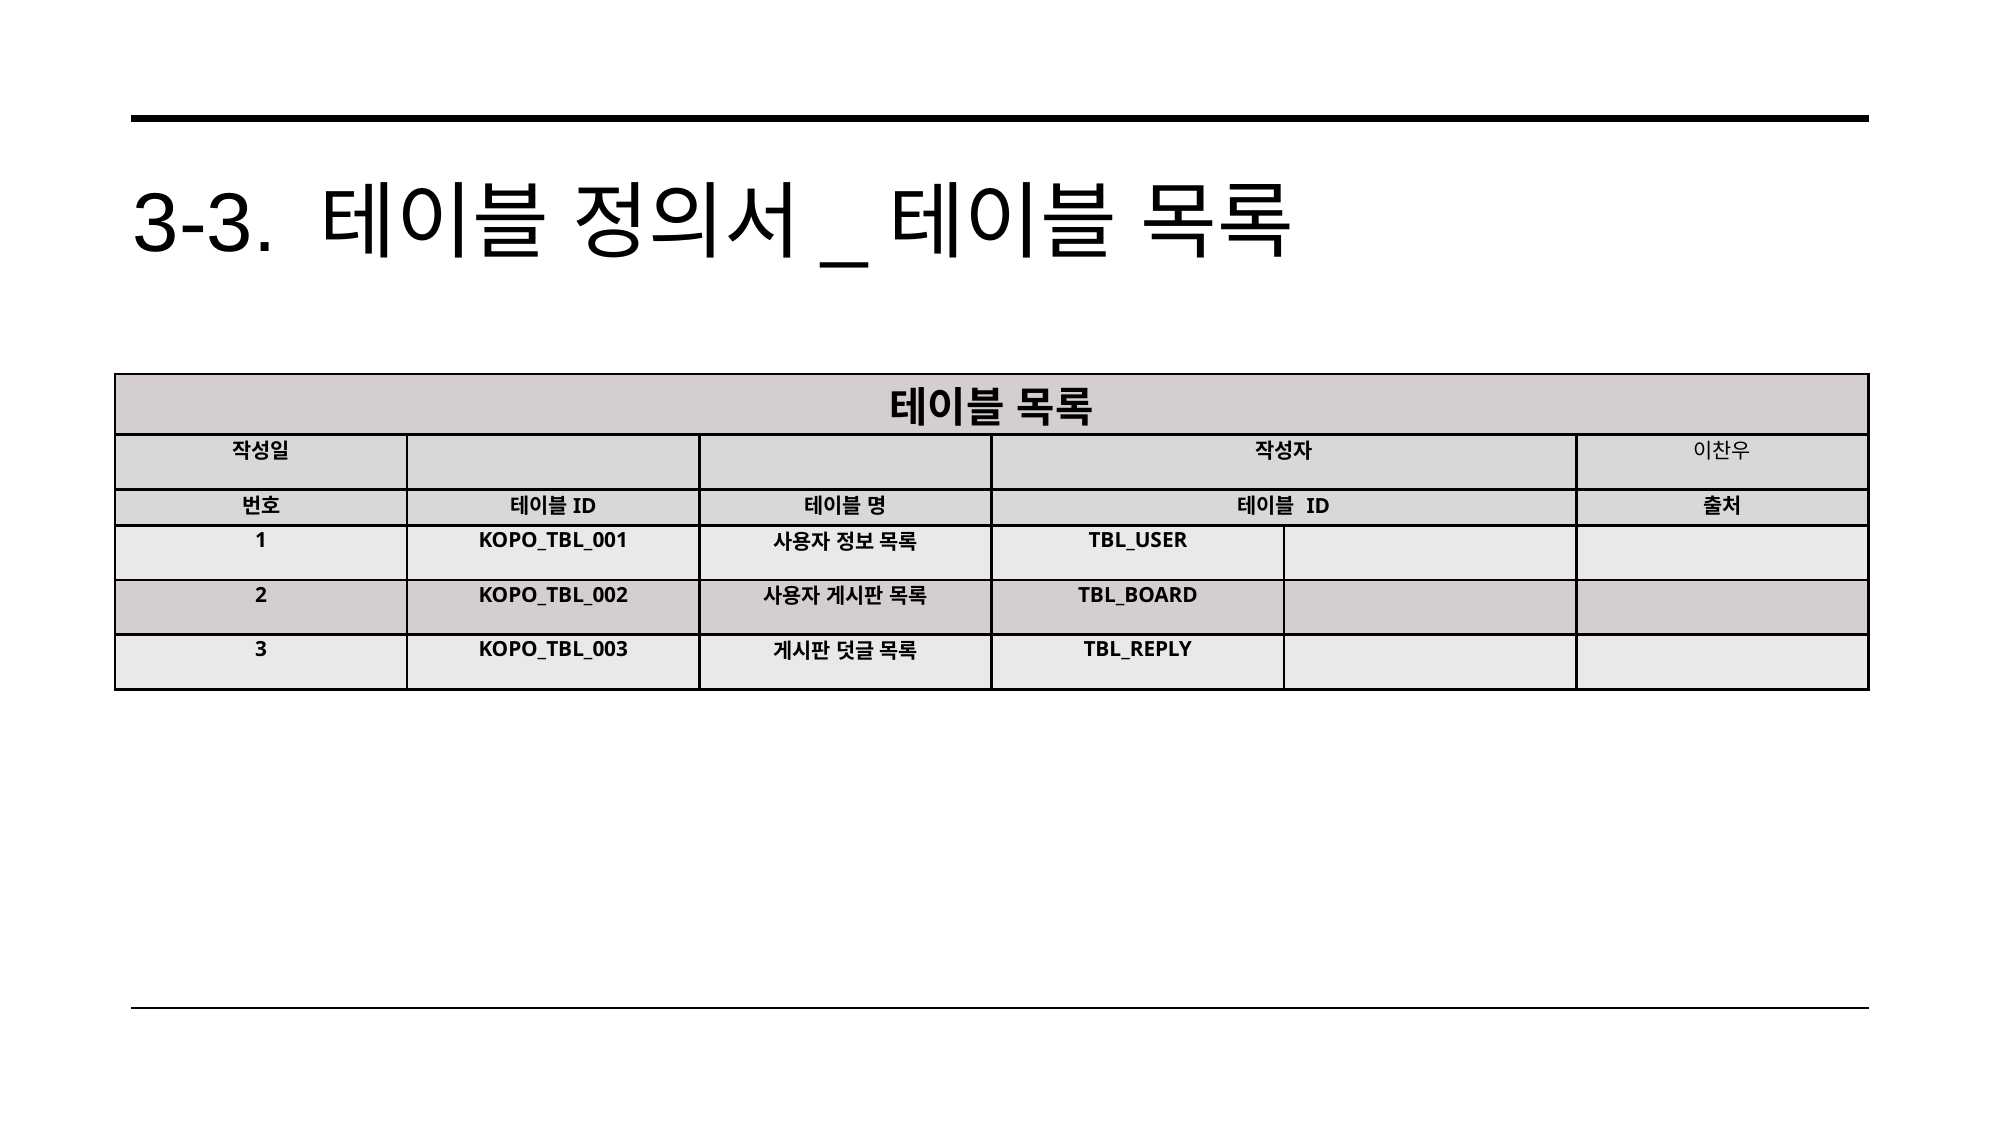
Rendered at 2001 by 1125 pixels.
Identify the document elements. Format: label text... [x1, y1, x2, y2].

table_cell 작성일 [116, 436, 406, 488]
title 3-3. 테이블 정의서_테이블 목록 [114, 149, 1869, 365]
table_cell TBL_REPLY [993, 636, 1283, 688]
table_cell 게시판 덧글 목록 [701, 636, 990, 688]
table_cell 3 [116, 636, 406, 688]
table_cell 테이블ID [408, 491, 698, 524]
table_cell 출처 [1578, 491, 1867, 524]
table_cell [1285, 581, 1575, 633]
table_cell [408, 436, 698, 488]
table_cell [1578, 581, 1867, 633]
table_cell [1578, 527, 1867, 579]
table_cell 작성자 [993, 436, 1575, 488]
table_cell TBL_USER [993, 527, 1283, 579]
table_cell 사용자 게시판 목록 [701, 581, 990, 633]
table_cell [1285, 636, 1575, 688]
table_cell 사용자 정보 목록 [701, 527, 990, 579]
table_cell 이찬우 [1578, 436, 1867, 488]
table_cell 테이블 ID [993, 491, 1575, 524]
table_cell 2 [116, 581, 406, 633]
table_cell 1 [116, 527, 406, 579]
table_cell TBL_BOARD [993, 581, 1283, 633]
table_cell 테이블 명 [701, 491, 990, 524]
table_cell KOPO_TBL_001 [408, 527, 698, 579]
table_cell KOPO_TBL_002 [408, 581, 698, 633]
table_cell [701, 436, 990, 488]
table_cell [1578, 636, 1867, 688]
table_cell 번호 [116, 491, 406, 524]
table_header 테이블 목록 [116, 375, 1867, 433]
table_cell KOPO_TBL_003 [408, 636, 698, 688]
table_cell [1285, 527, 1575, 579]
